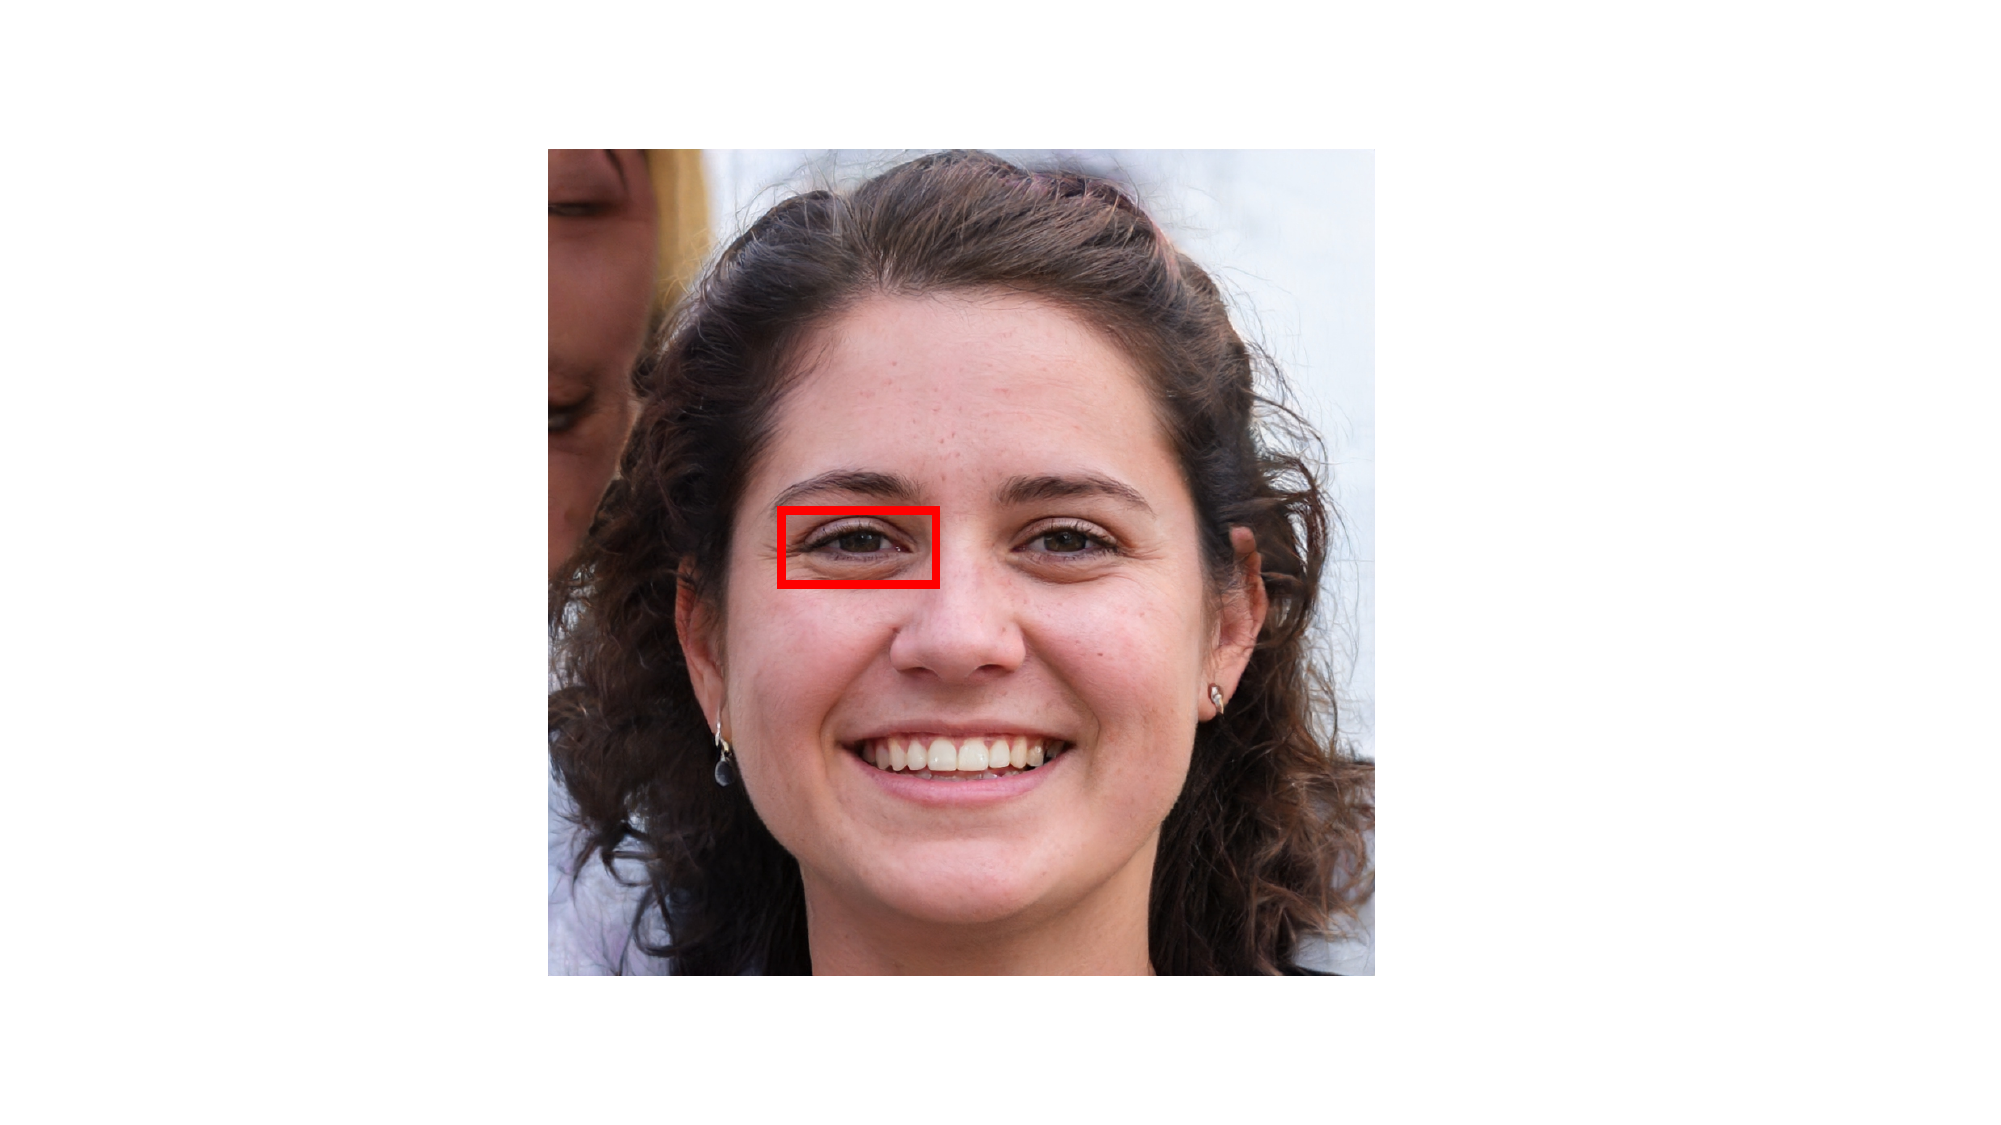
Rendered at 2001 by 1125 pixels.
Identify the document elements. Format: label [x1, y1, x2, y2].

picture [548, 149, 1375, 976]
